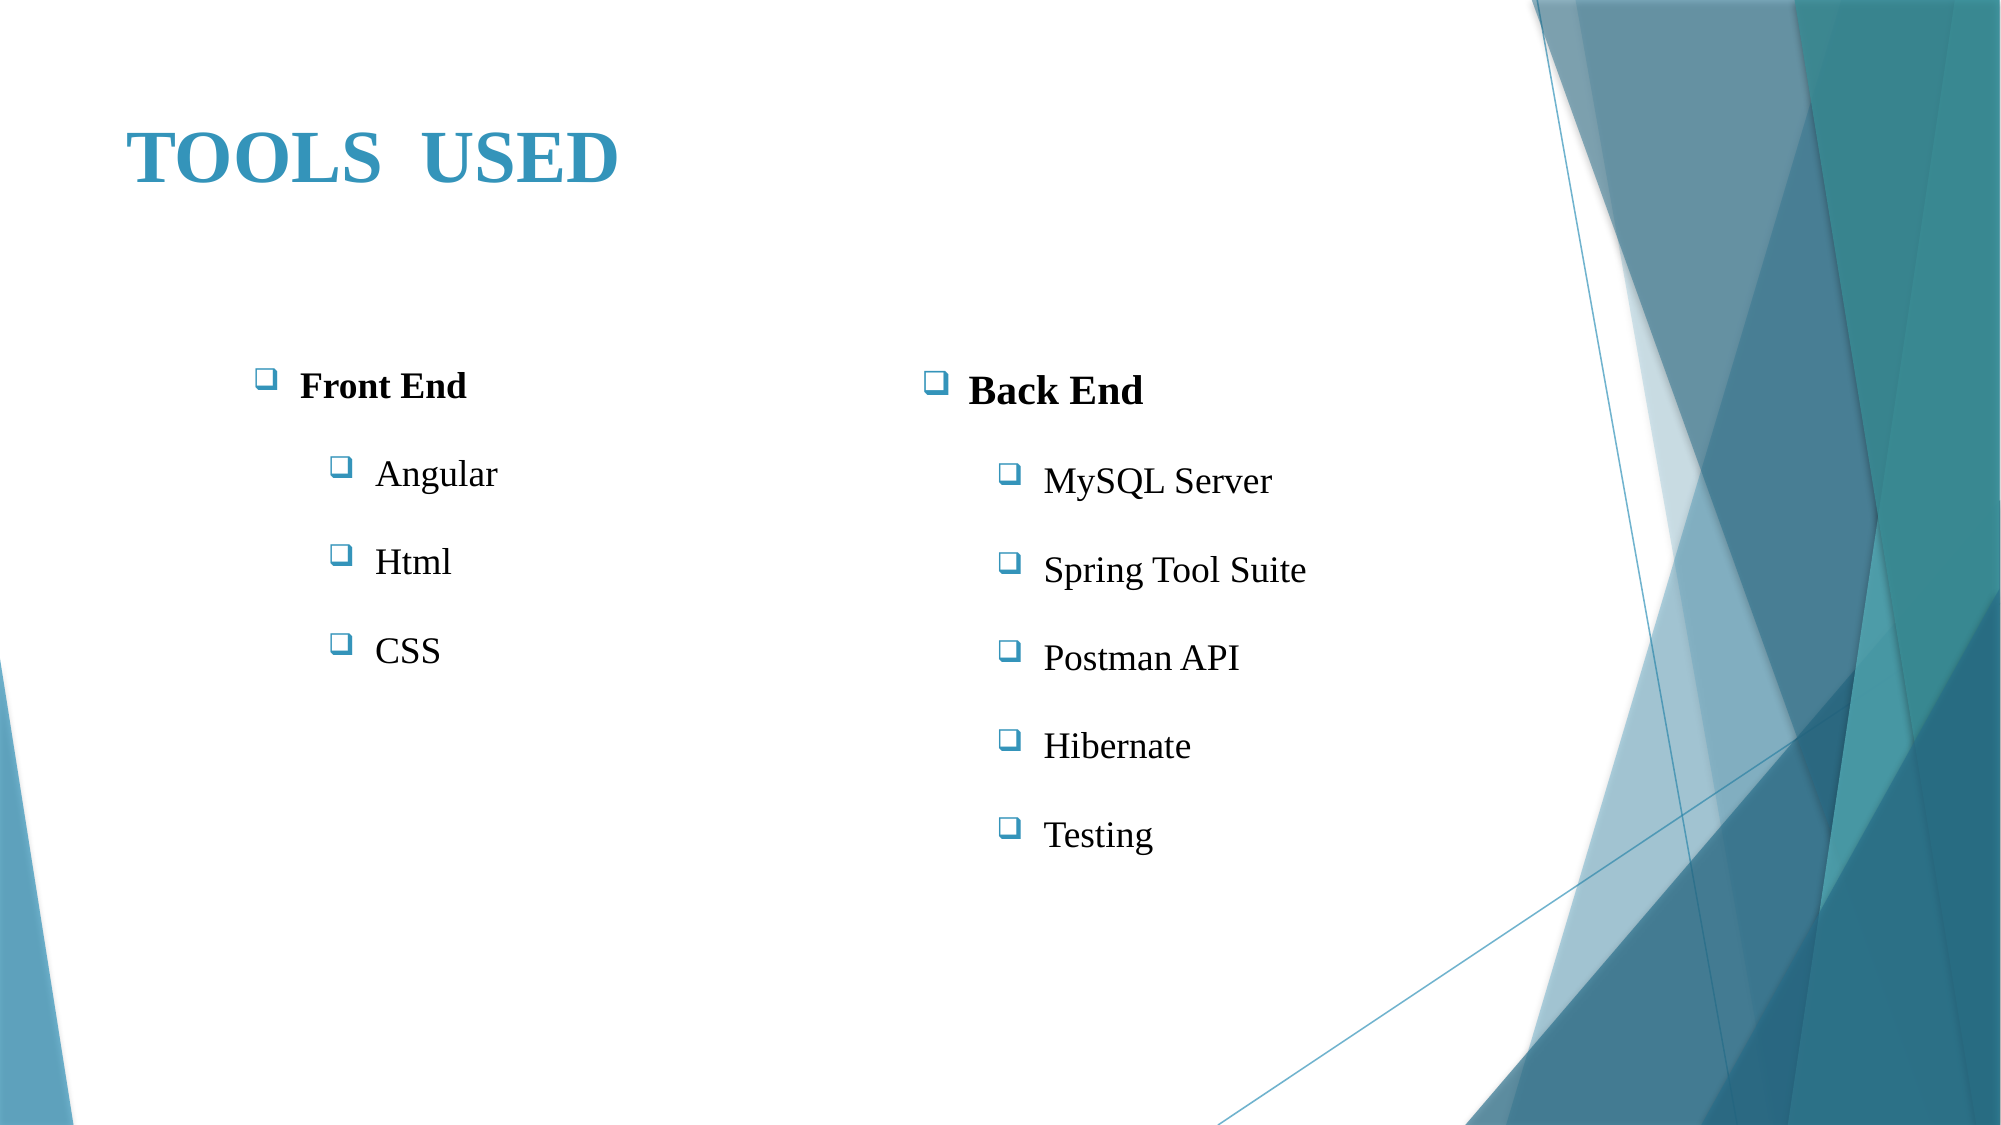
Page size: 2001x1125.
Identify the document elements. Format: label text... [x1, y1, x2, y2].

text_box Back End MySQL Server Spring Tool Suite Postman API Hibernate Testing [906, 330, 2000, 863]
list Front End Angular Html CSS [238, 330, 797, 897]
title TOOLS USED [111, 99, 1522, 317]
